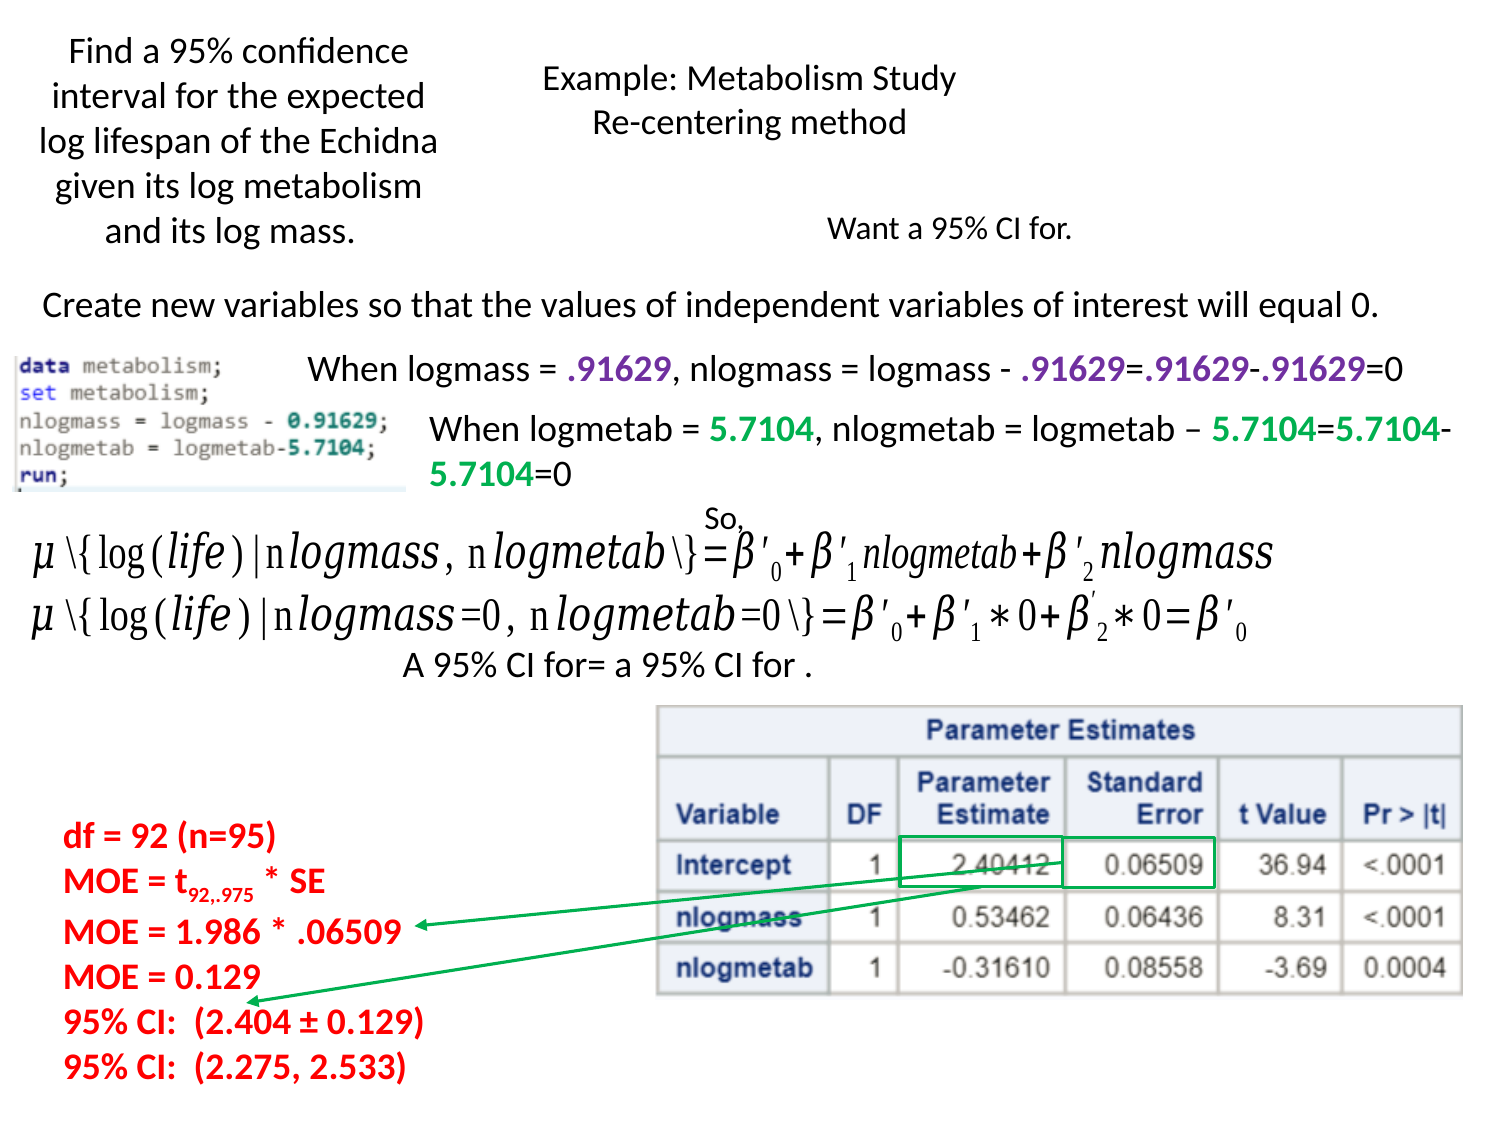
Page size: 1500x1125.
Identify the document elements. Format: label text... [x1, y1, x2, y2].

picture [11, 356, 407, 492]
text_box When logmetab = 5.7104, nlogmetab = logmetab – 5.7104=5.7104-5.7104=0 [414, 396, 1500, 501]
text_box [414, 862, 1063, 927]
text_box Create new variables so that the values of independent variables of interest will equal 0. [27, 272, 1415, 333]
text_box df = 92 (n=95) MOE = t92,.975 * SE MOE = 1.986 * .06509 MOE = 0.129 95% CI: (2.404 ± 0.129) 95% CI: (2.275, 2.533) [48, 803, 764, 1095]
picture [655, 705, 1463, 1001]
text_box Find a 95% confidence interval for the expected log lifespan of the Echidna given its log metabolism and its log mass. [15, 18, 463, 259]
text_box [245, 886, 982, 1004]
text_box Example: Metabolism Study Re-centering method [463, 45, 1425, 150]
text_box When logmass = .91629, nlogmass = logmass - .91629=.91629-.91629=0 [292, 336, 1488, 397]
